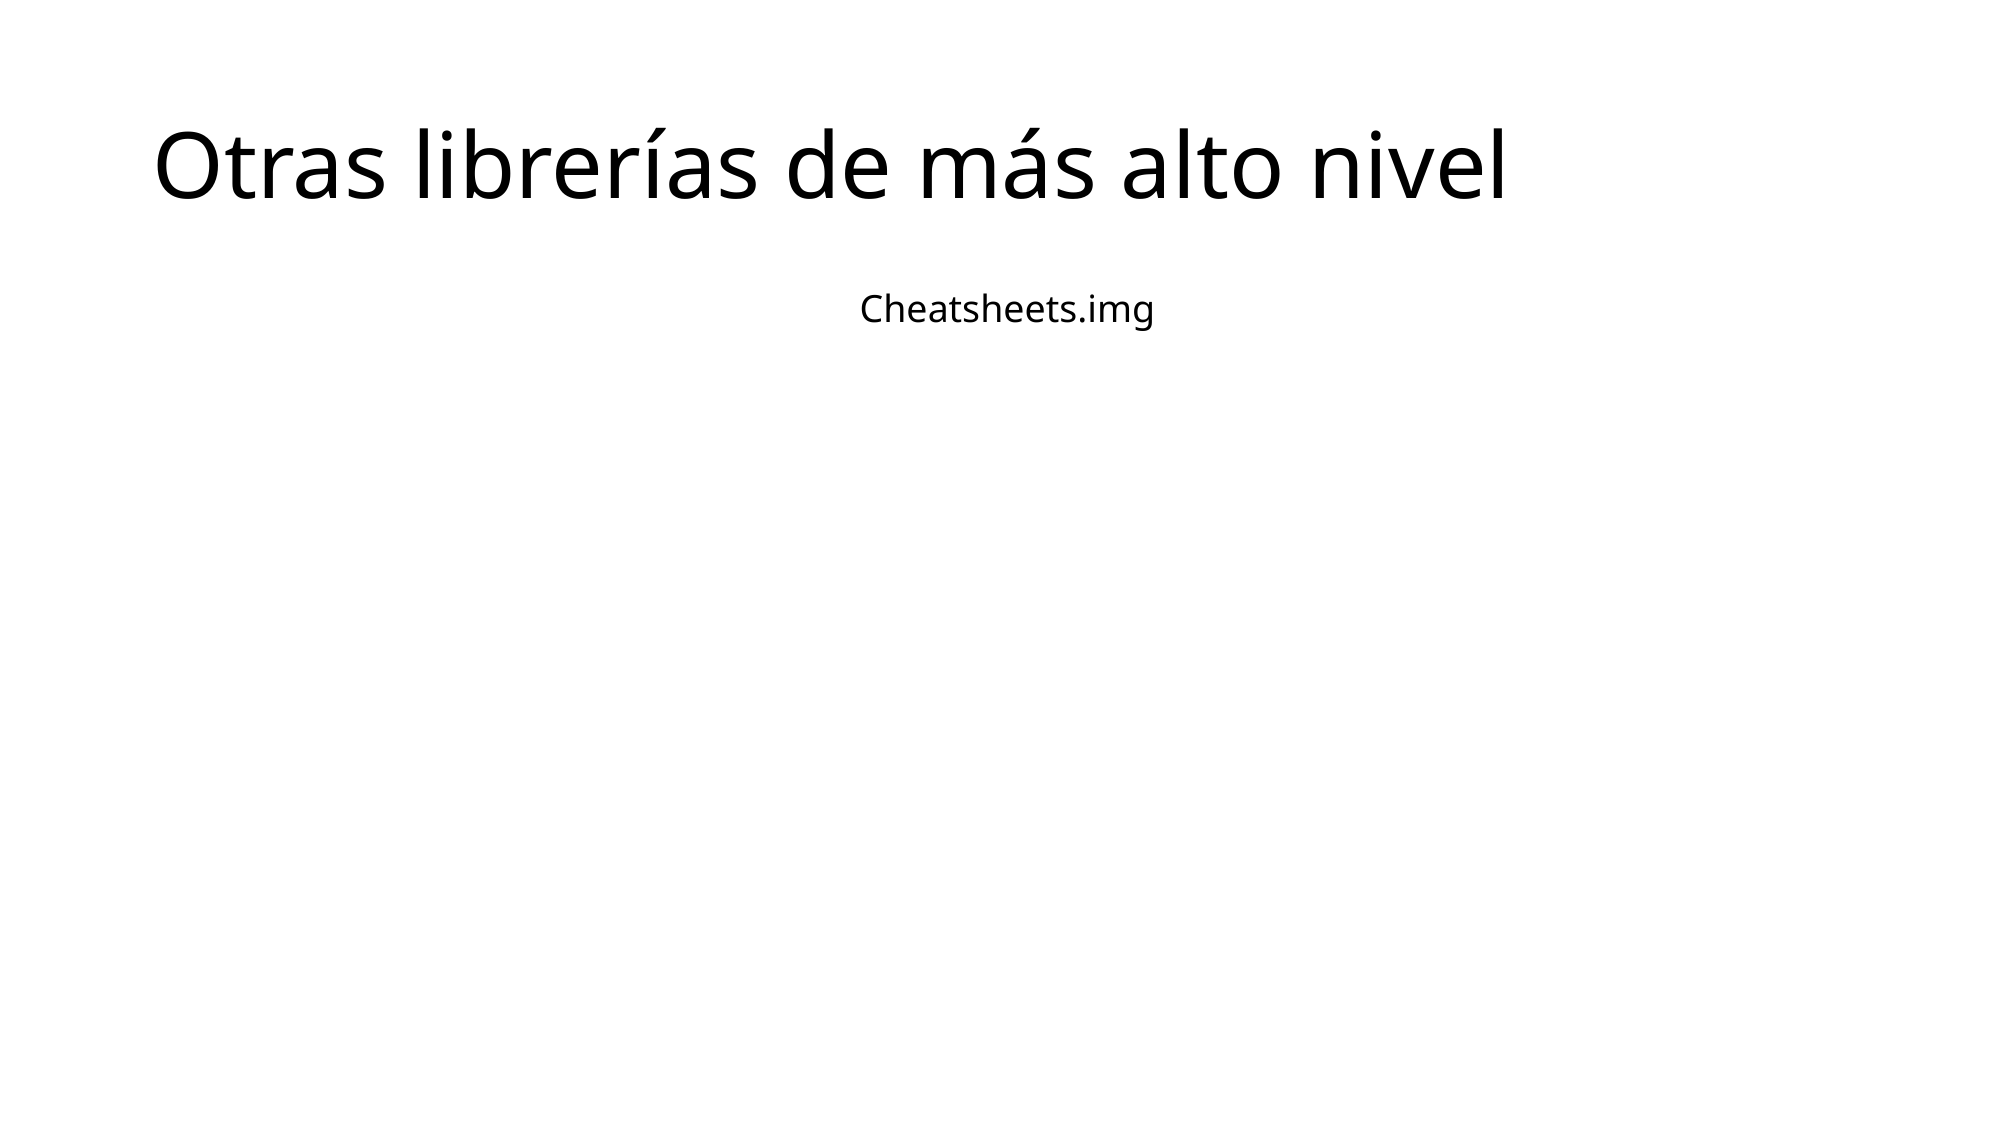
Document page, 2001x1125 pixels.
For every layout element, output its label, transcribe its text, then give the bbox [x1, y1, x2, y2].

text_box Cheatsheets.img [844, 277, 1606, 337]
title Otras librerías de más alto nivel [137, 59, 1863, 278]
